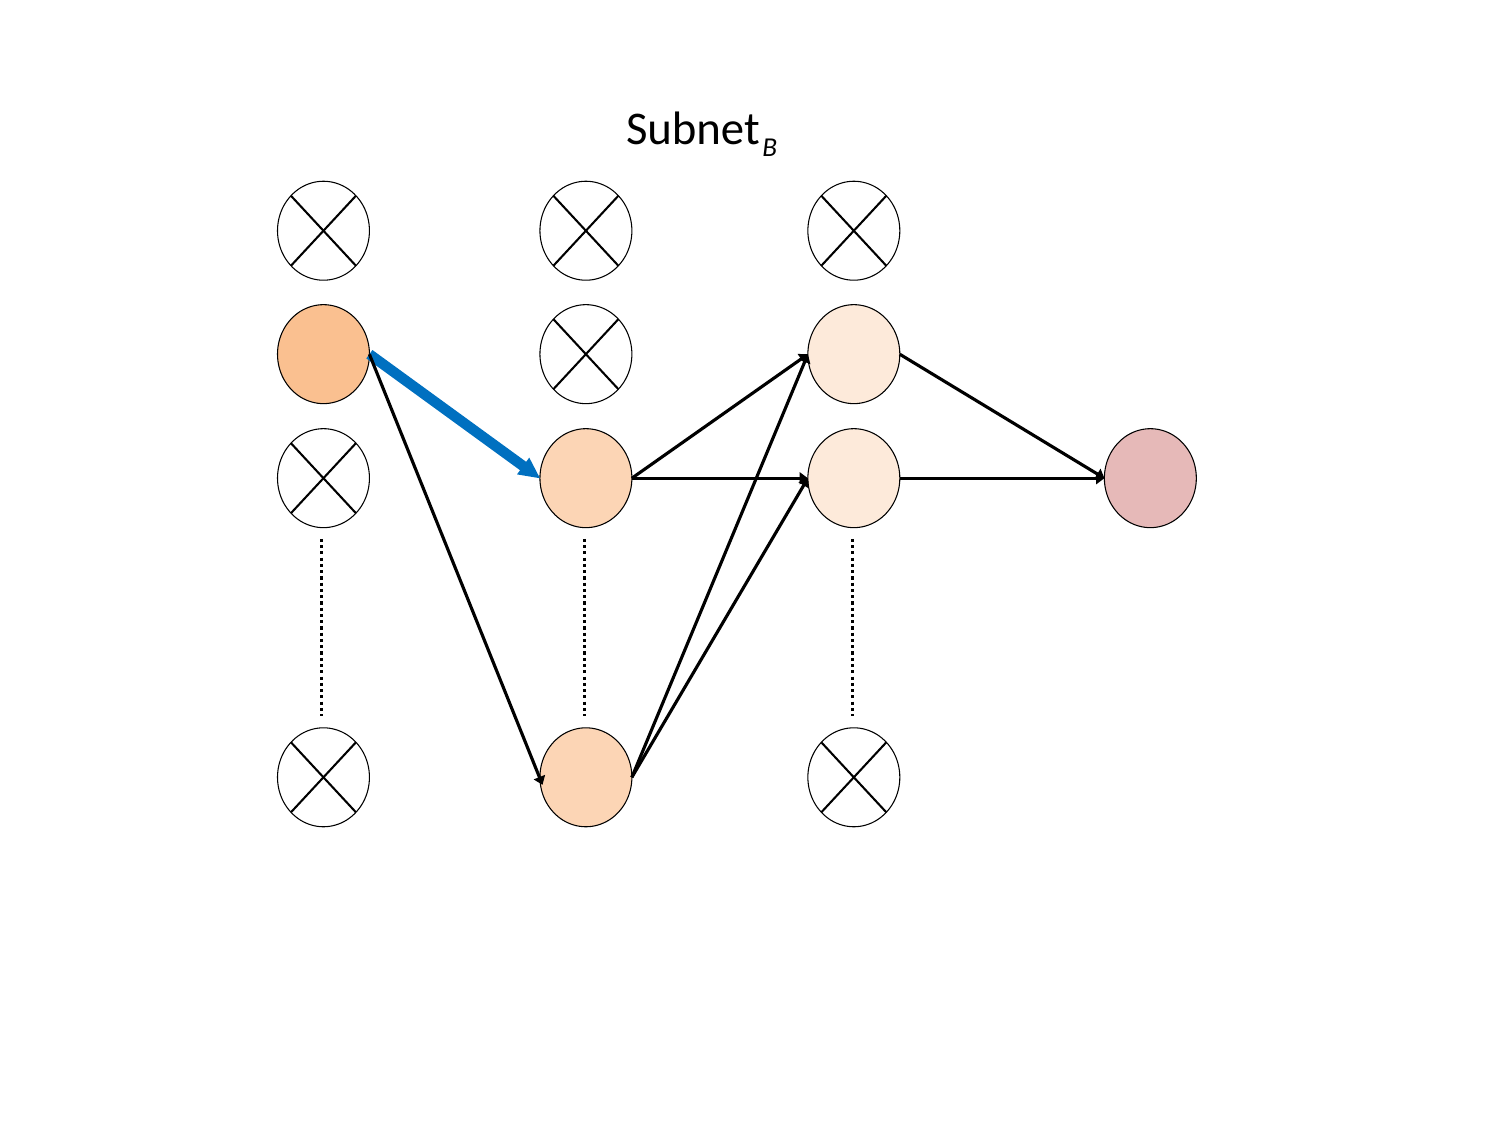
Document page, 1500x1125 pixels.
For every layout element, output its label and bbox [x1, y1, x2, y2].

text_box [537, 322, 548, 355]
text_box [364, 786, 370, 805]
text_box [547, 426, 625, 530]
text_box [806, 778, 815, 808]
text_box [275, 199, 285, 261]
text_box [819, 725, 902, 809]
text_box [275, 447, 285, 508]
text_box [537, 199, 548, 261]
text_box [1103, 426, 1199, 530]
text_box [821, 195, 887, 266]
text_box [290, 725, 357, 740]
text_box [290, 426, 357, 441]
text_box [298, 522, 349, 530]
text_box [805, 302, 902, 406]
text_box [275, 746, 285, 807]
text_box [298, 275, 349, 283]
text_box [364, 203, 372, 259]
text_box [829, 275, 879, 283]
text_box [290, 442, 357, 514]
text_box [805, 197, 817, 262]
text_box [814, 426, 902, 530]
text_box [369, 353, 543, 785]
text_box [290, 195, 357, 266]
text_box [287, 179, 359, 196]
text_box [551, 302, 634, 360]
text_box [899, 353, 1105, 479]
text_box [553, 195, 619, 266]
text_box [619, 101, 788, 165]
text_box [290, 742, 357, 813]
text_box [553, 318, 619, 390]
text_box [299, 822, 348, 829]
text_box [275, 302, 372, 406]
text_box [819, 179, 902, 263]
text_box [562, 399, 610, 406]
text_box [821, 742, 887, 813]
text_box [561, 275, 611, 283]
text_box [551, 179, 634, 263]
text_box [631, 353, 809, 778]
text_box [829, 822, 878, 829]
text_box [540, 725, 634, 829]
